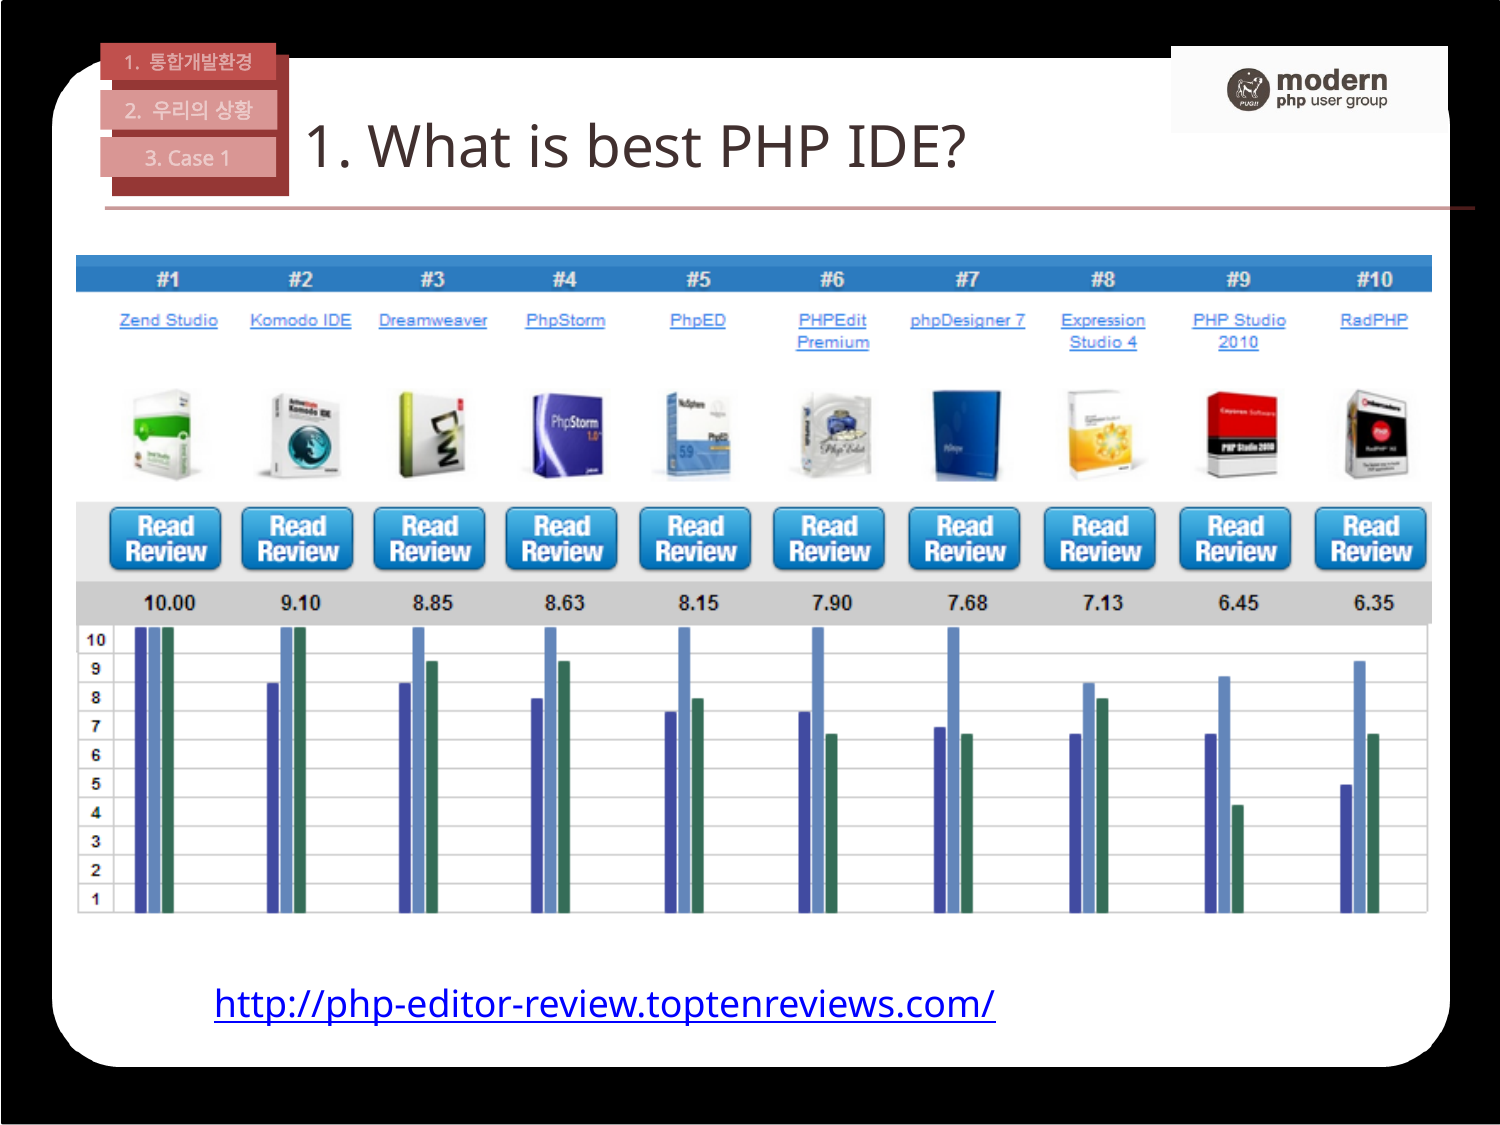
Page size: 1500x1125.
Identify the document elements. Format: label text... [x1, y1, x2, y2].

text_box 3. Case 1 [100, 137, 277, 177]
text_box 1. 통합개발환경 [100, 42, 277, 80]
text_box [110, 52, 291, 198]
text_box 2. 우리의 상황 [100, 90, 278, 130]
text_box http://php-editor-review.toptenreviews.com/ [199, 972, 1165, 1039]
picture [0, 0, 1500, 1125]
text_box 1. What is best PHP IDE? [291, 101, 1223, 187]
